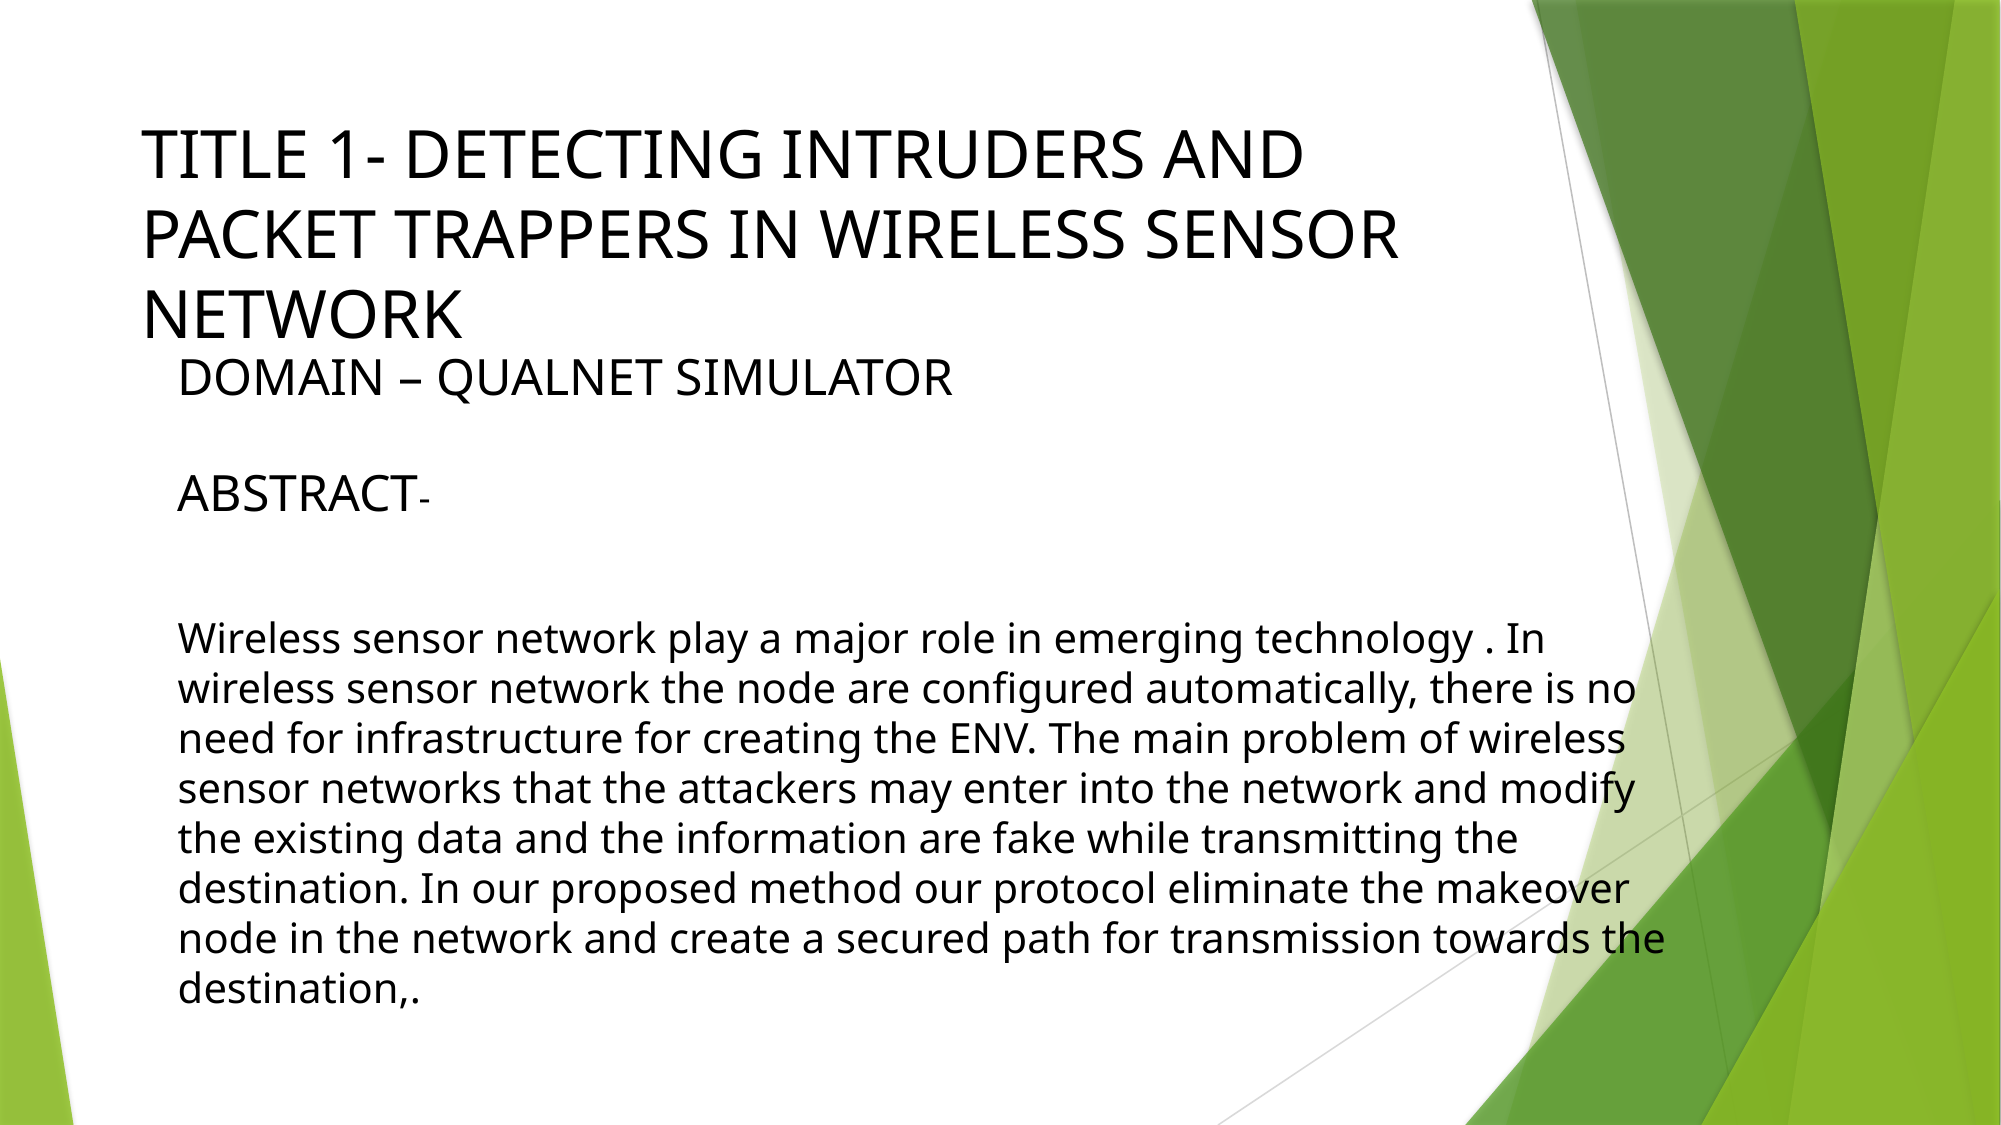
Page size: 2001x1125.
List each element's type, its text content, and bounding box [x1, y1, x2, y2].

text_box ABSTRACT- Wireless sensor network play a major role in emerging technology . In wireless sensor network the node are configured automatically, there is no need for infrastructure for creating the ENV. The main problem of wireless sensor networks that the attackers may enter into the network and modify the existing data and the information are fake while transmitting the destination. In our proposed method our protocol eliminate the makeover node in the network and create a secured path for transmission towards the destination,. [162, 454, 1685, 1020]
text_box TITLE 1- DETECTING INTRUDERS AND PACKET TRAPPERS IN WIRELESS SENSOR NETWORK [126, 104, 1571, 360]
text_box DOMAIN – QUALNET SIMULATOR [162, 337, 1676, 413]
